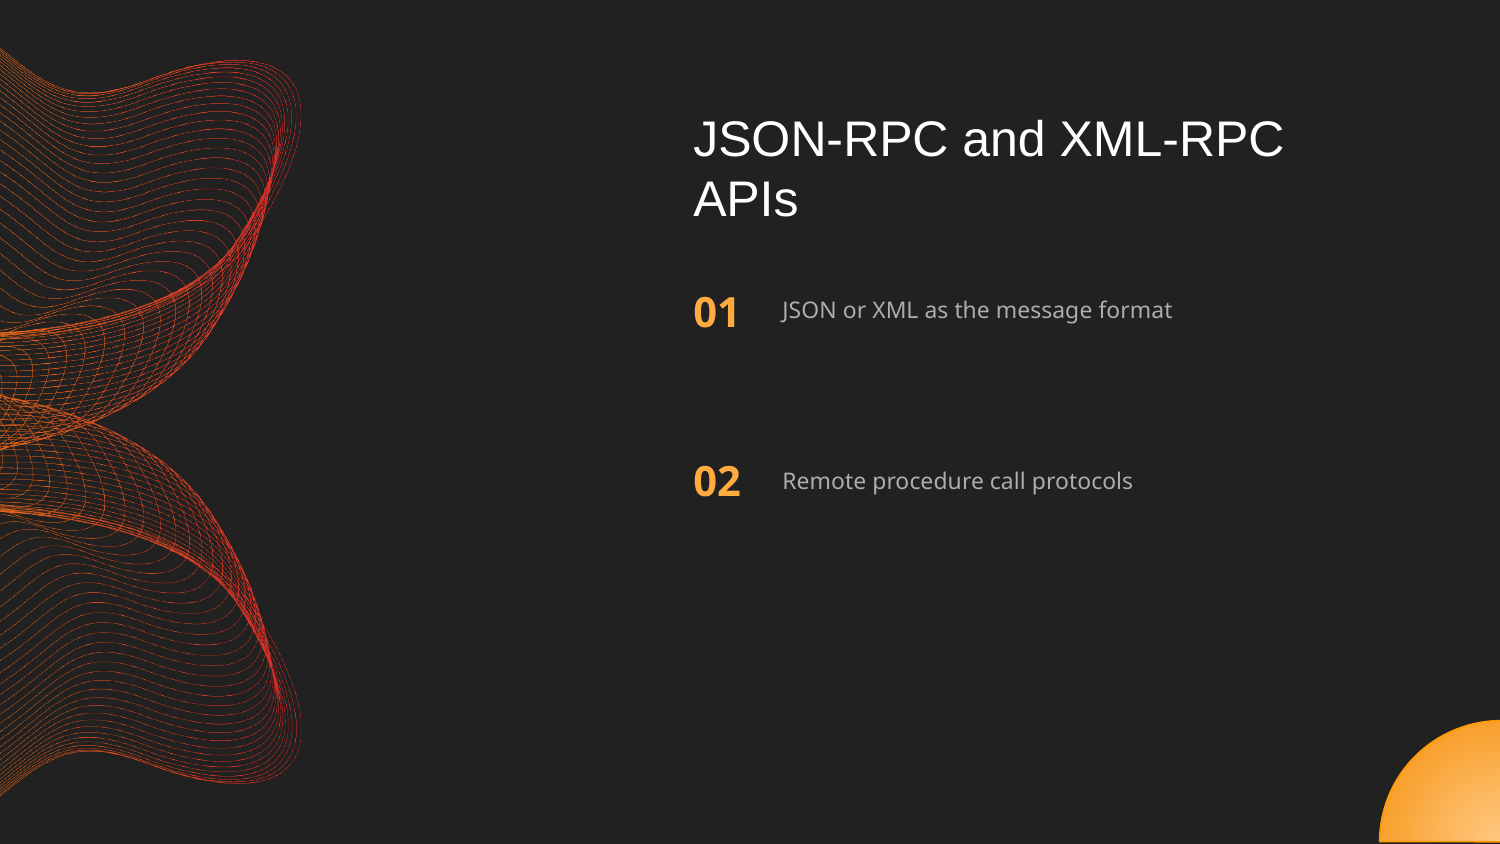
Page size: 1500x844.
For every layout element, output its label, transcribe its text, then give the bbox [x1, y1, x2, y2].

picture [0, 0, 302, 844]
subtitle JSON or XML as the message format [767, 276, 1379, 431]
subtitle Remote procedure call protocols [767, 447, 1379, 601]
title JSON-RPC and XML-RPC APIs [678, 106, 1379, 226]
